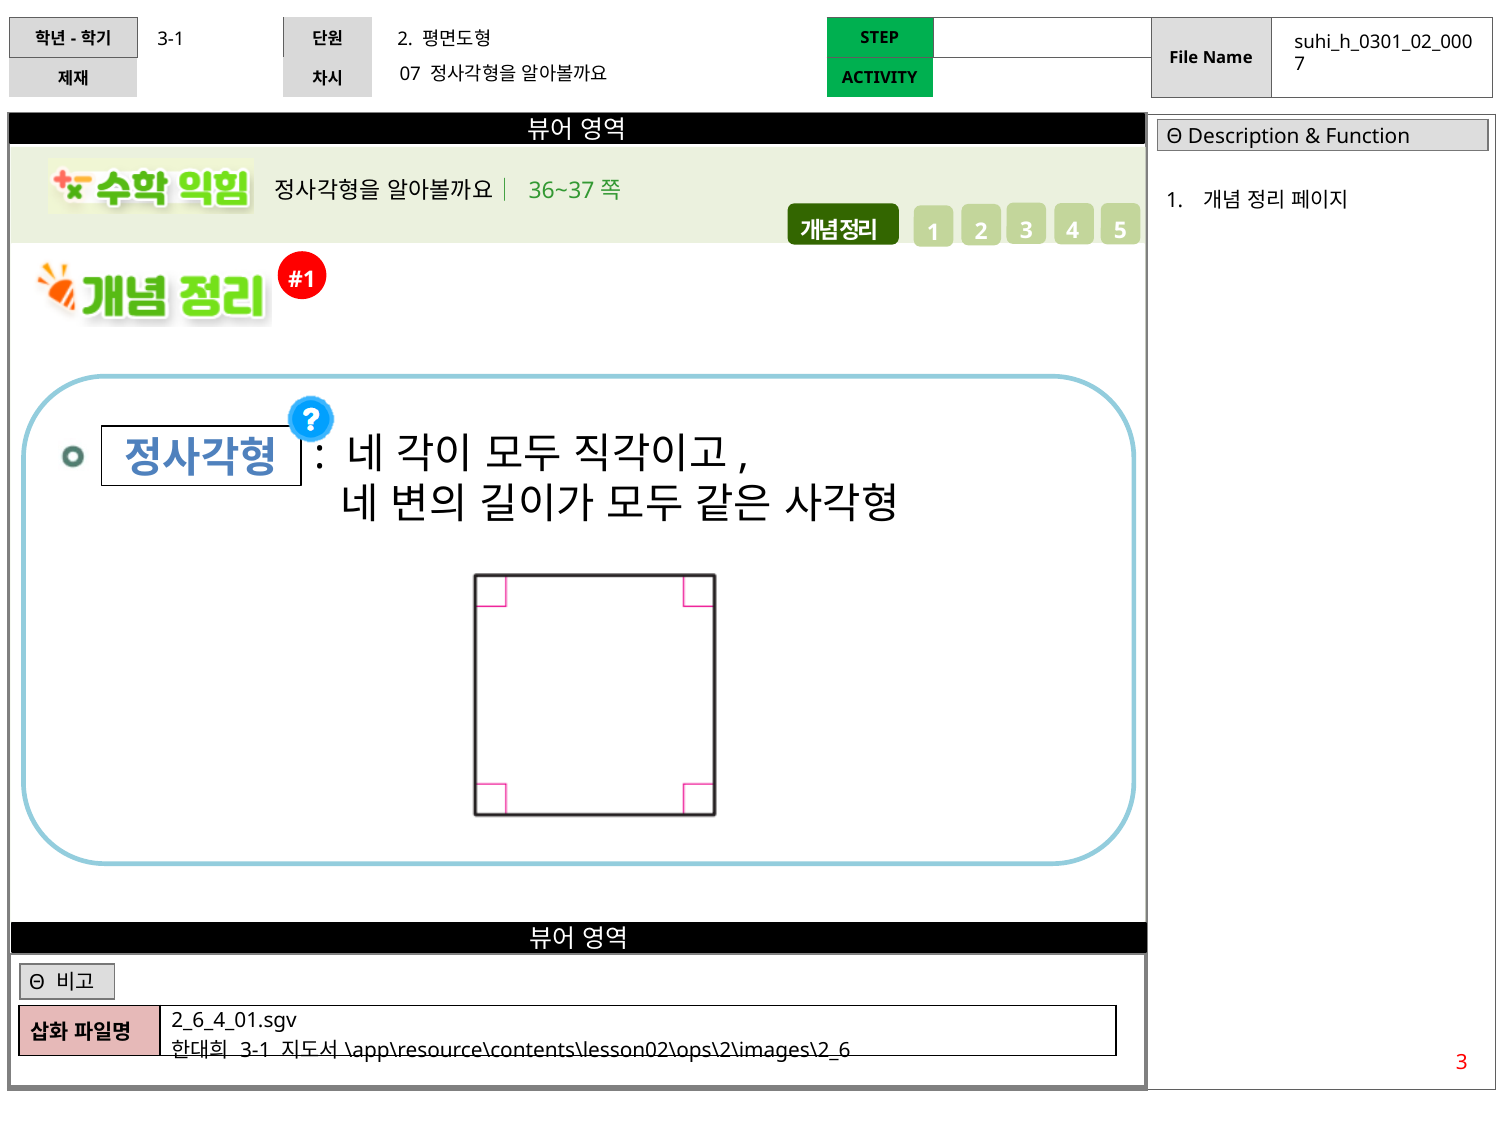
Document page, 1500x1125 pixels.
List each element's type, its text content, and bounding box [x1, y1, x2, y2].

text_box 개념 정리 [785, 194, 906, 251]
text_box 07 정사각형을 알아볼까요 [384, 54, 808, 91]
text_box 4 [1055, 194, 1099, 251]
text_box 2. 평면도형 [382, 19, 539, 55]
text_box 정사각형을 알아볼까요│ 36~37쪽 [259, 168, 808, 211]
picture [32, 250, 272, 327]
text_box 정사각형 [101, 425, 302, 486]
text_box suhi_h_0301_02_0007 [1279, 22, 1490, 88]
table_header 삽화 파일명 [20, 1006, 159, 1055]
text_box 5 [1099, 194, 1147, 251]
picture [281, 390, 342, 450]
text_box 3 [1004, 194, 1055, 251]
text_box 개념 정리 페이지 [1151, 179, 1500, 319]
text_box 3-1 [142, 19, 285, 55]
table_header 2_6_4_01.sgv 한대희 3-1 지도서\app\resource\contents\lesson02\ops\2\images\2_6 [161, 1006, 1115, 1055]
picture [452, 550, 740, 833]
text_box 2 [959, 195, 1007, 252]
picture [58, 438, 89, 474]
table_header Θ Description & Function [1158, 120, 1487, 150]
text_box [21, 374, 1136, 866]
text_box : 네 각이 모두 직각이고, 네 변의 길이가 모두 같은 사각형 [299, 419, 1052, 535]
text_box #1 [276, 249, 329, 302]
text_box 1 [912, 196, 959, 253]
picture [48, 158, 254, 214]
